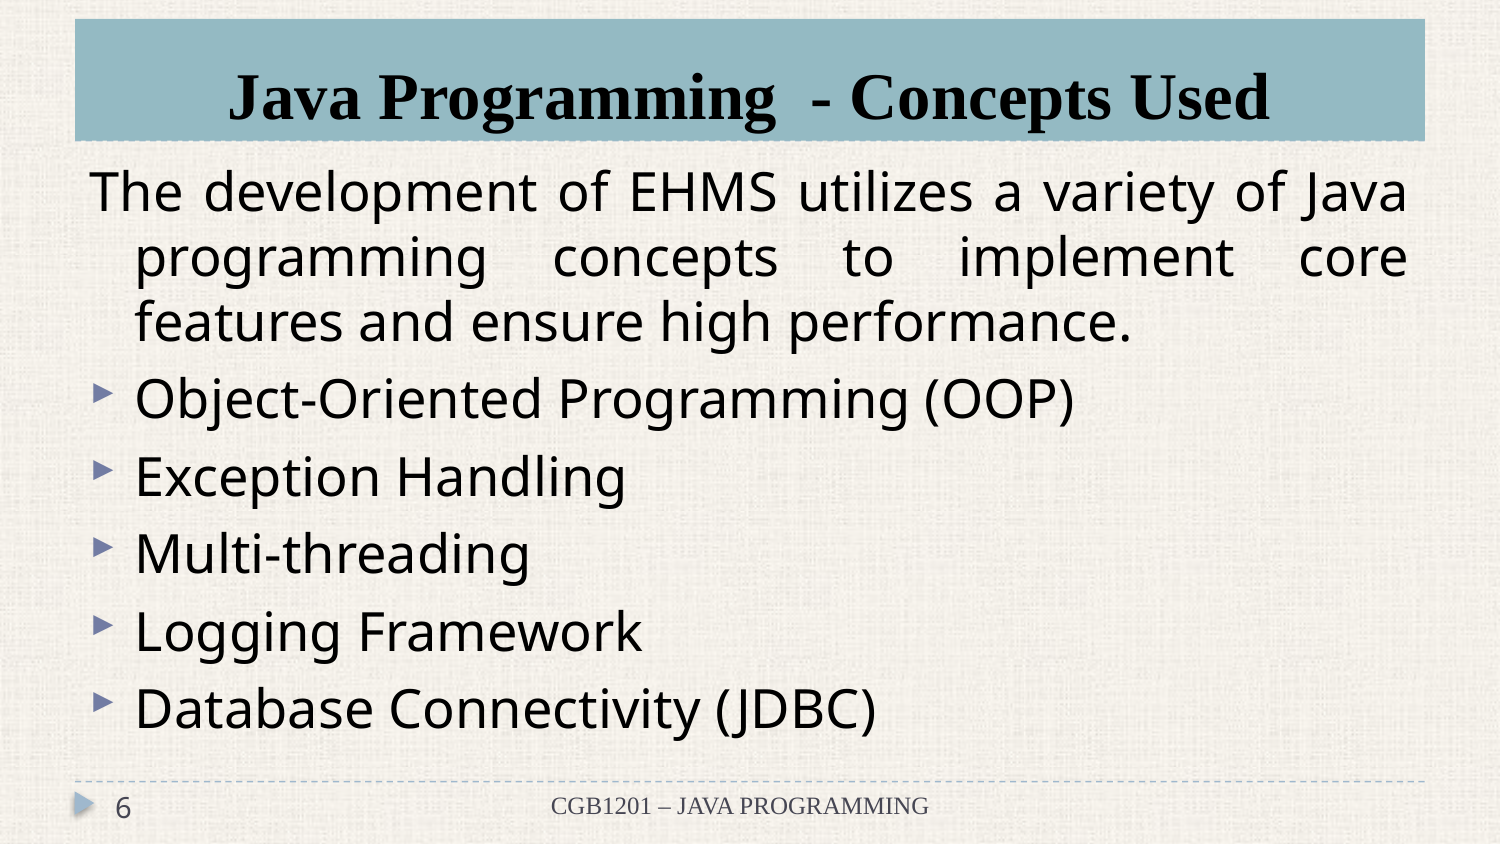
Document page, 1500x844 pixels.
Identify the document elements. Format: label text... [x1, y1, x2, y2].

footer CGB1201 – JAVA PROGRAMMING [412, 782, 1075, 844]
slide_number 6 [100, 782, 426, 827]
title Java Programming - Concepts Used [75, 18, 1425, 141]
list The development of EHMS utilizes a variety of Java programming concepts to implement core features and ensure high performance. Object-Oriented Programming (OOP) Exception Handling Multi-threading Logging Framework Database Connectivity (JDBC) [75, 150, 1425, 758]
